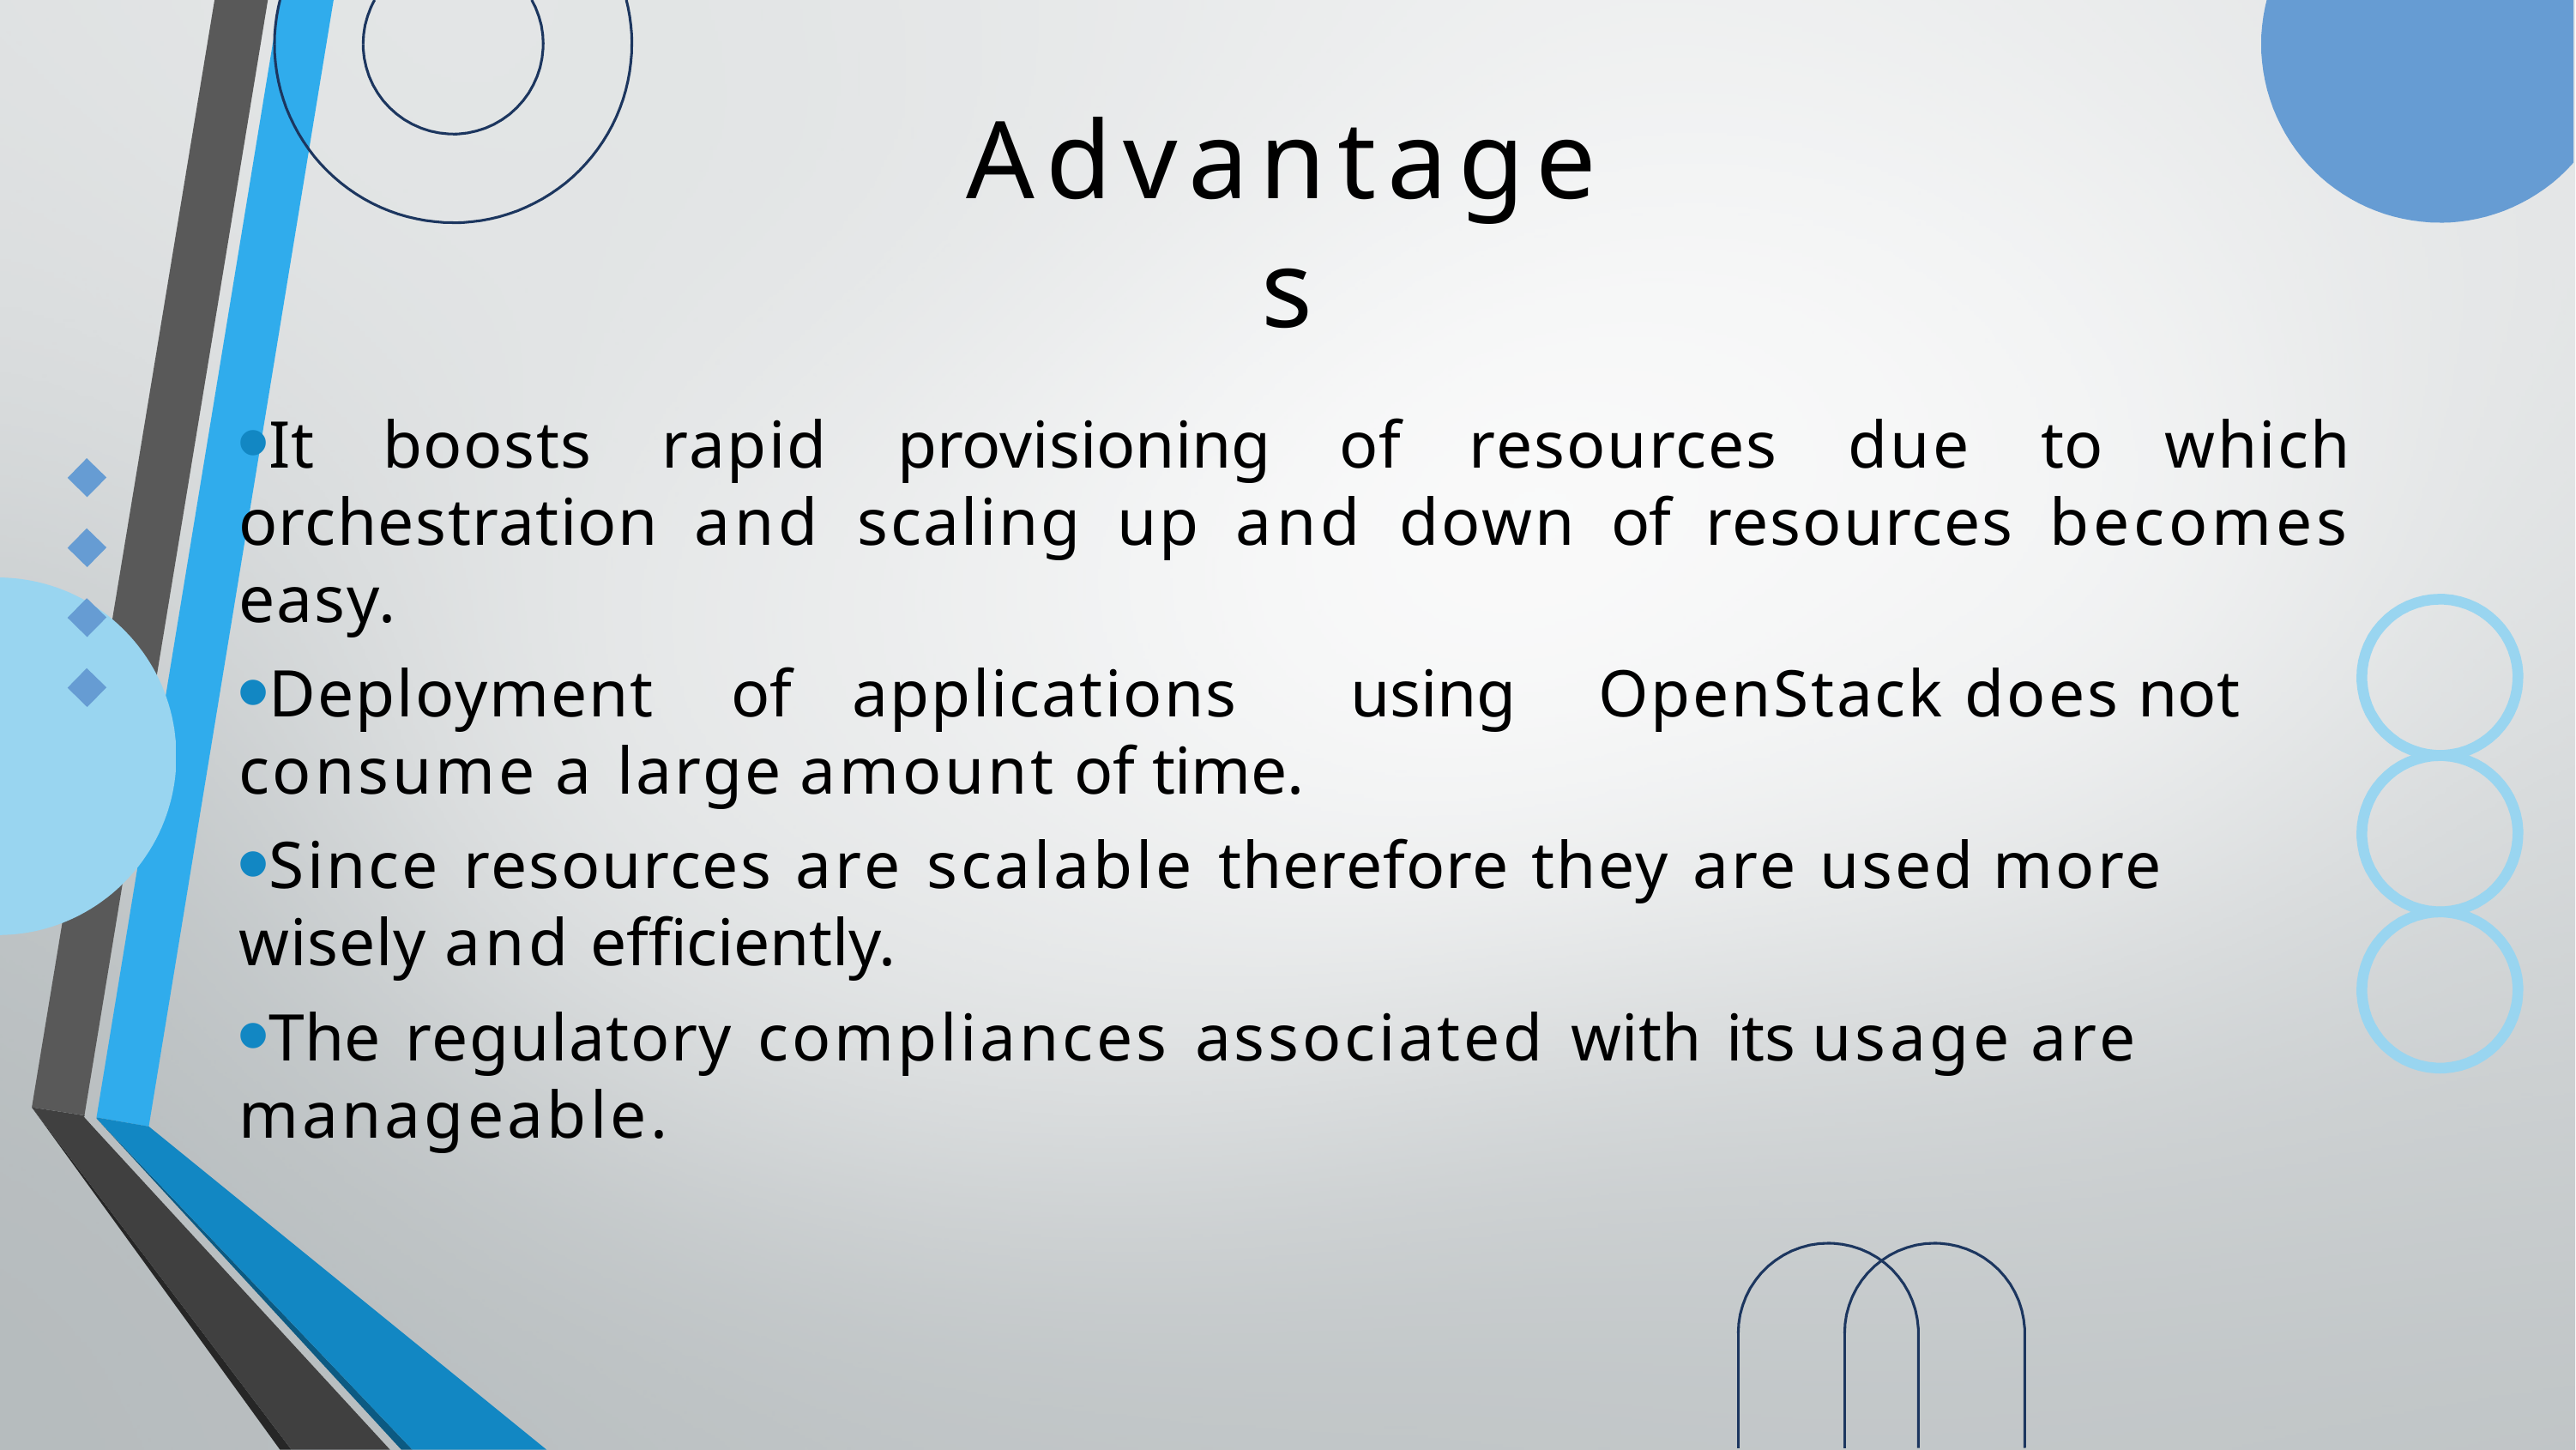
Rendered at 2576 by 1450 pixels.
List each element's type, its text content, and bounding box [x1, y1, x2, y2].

text_box [67, 458, 107, 498]
text_box [274, 0, 632, 223]
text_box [1736, 1242, 2027, 1450]
text_box [2362, 599, 2519, 1069]
title Advantages [940, 89, 1632, 349]
text_box [67, 668, 107, 708]
text_box [67, 528, 107, 568]
text_box [2261, 0, 2574, 223]
text_box [67, 598, 107, 637]
list It boosts rapid provisioning of resources due to which orchestration and scaling up and down of resources becomes easy. Deployment of applications using OpenStack does not consume a large amount of time. Since resources are scalable therefore they are used more wisely and efficiently. The regulatory compliances associated with its usage are manageable. [237, 361, 2353, 1192]
text_box [0, 577, 176, 935]
